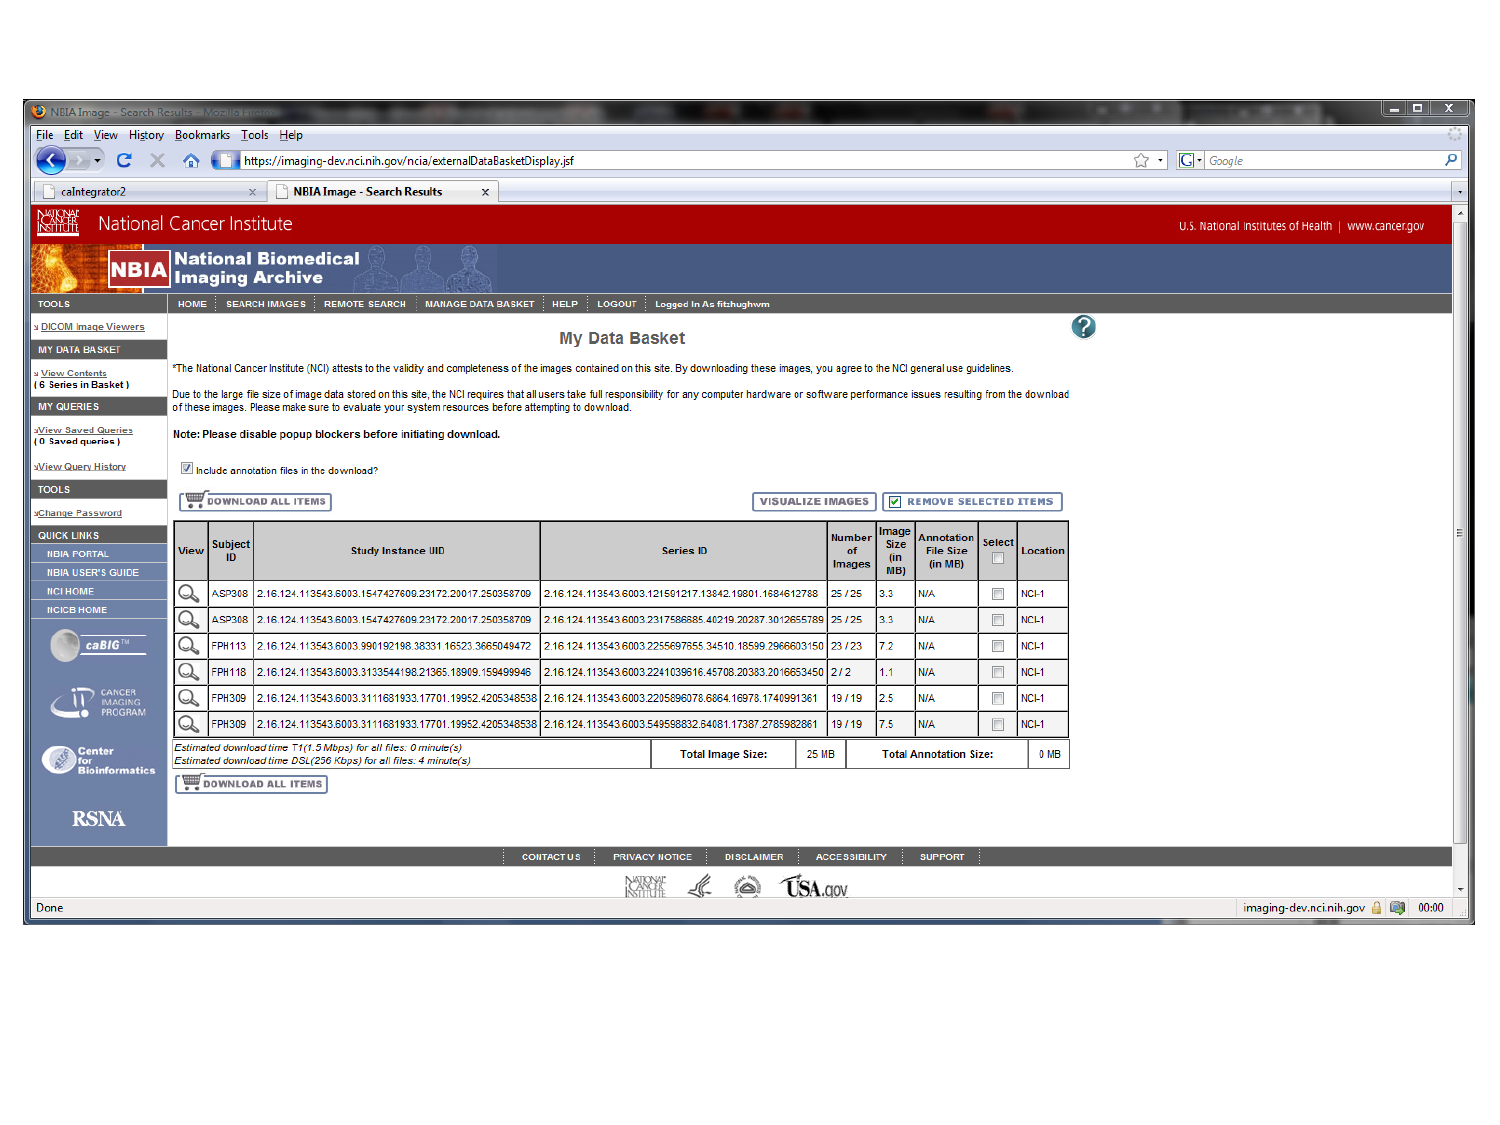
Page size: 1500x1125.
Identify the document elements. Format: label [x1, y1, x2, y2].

picture [23, 99, 1476, 926]
